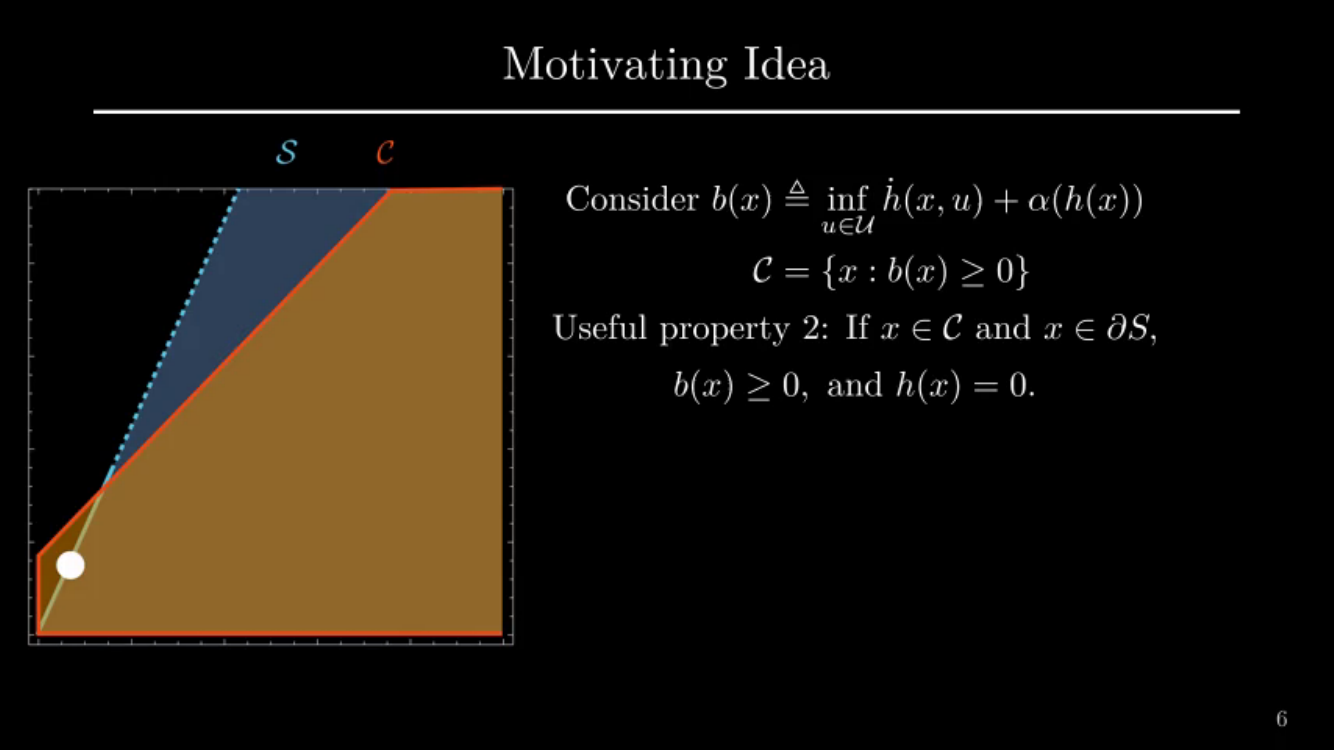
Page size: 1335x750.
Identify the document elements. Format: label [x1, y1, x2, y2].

text_box [0, 0, 1335, 750]
